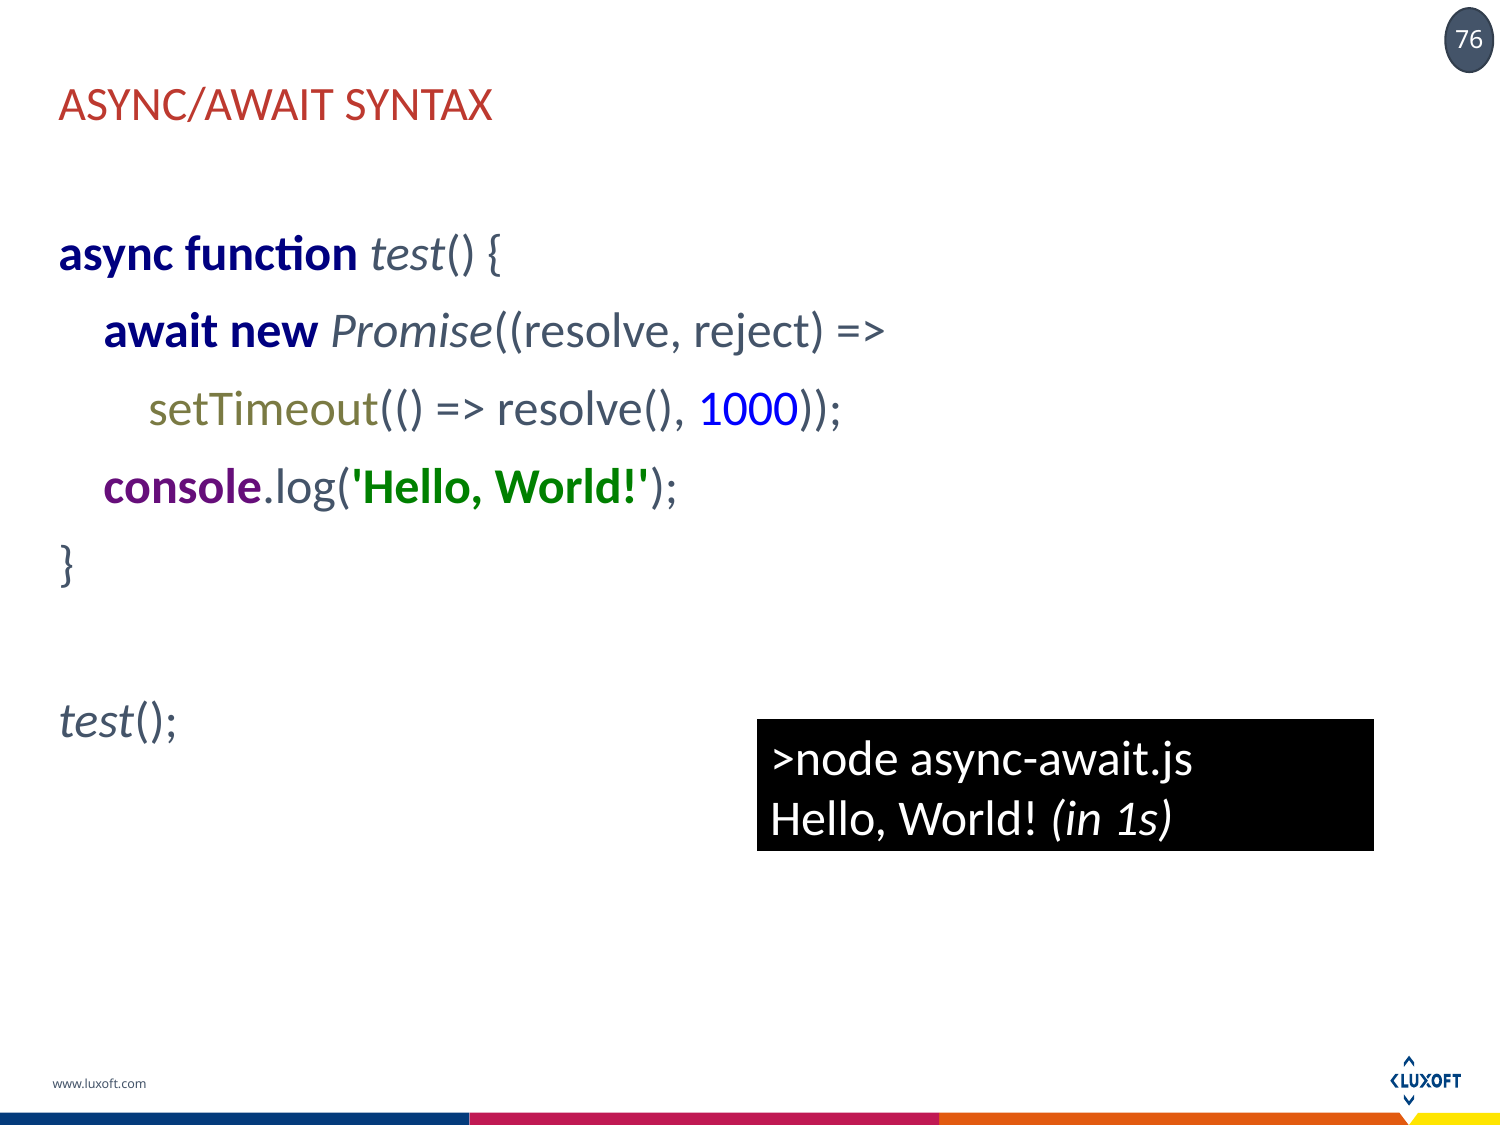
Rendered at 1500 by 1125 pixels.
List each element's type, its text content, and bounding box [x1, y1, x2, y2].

list async function test() { await new Promise((resolve, reject) => setTimeout(() => resolve(), 1000)); console.log('Hello, World!'); } test(); [47, 196, 1457, 1018]
title async/await syntax [47, 59, 1457, 143]
text_box >node async-await.js Hello, World! (in 1s) [754, 716, 1377, 854]
